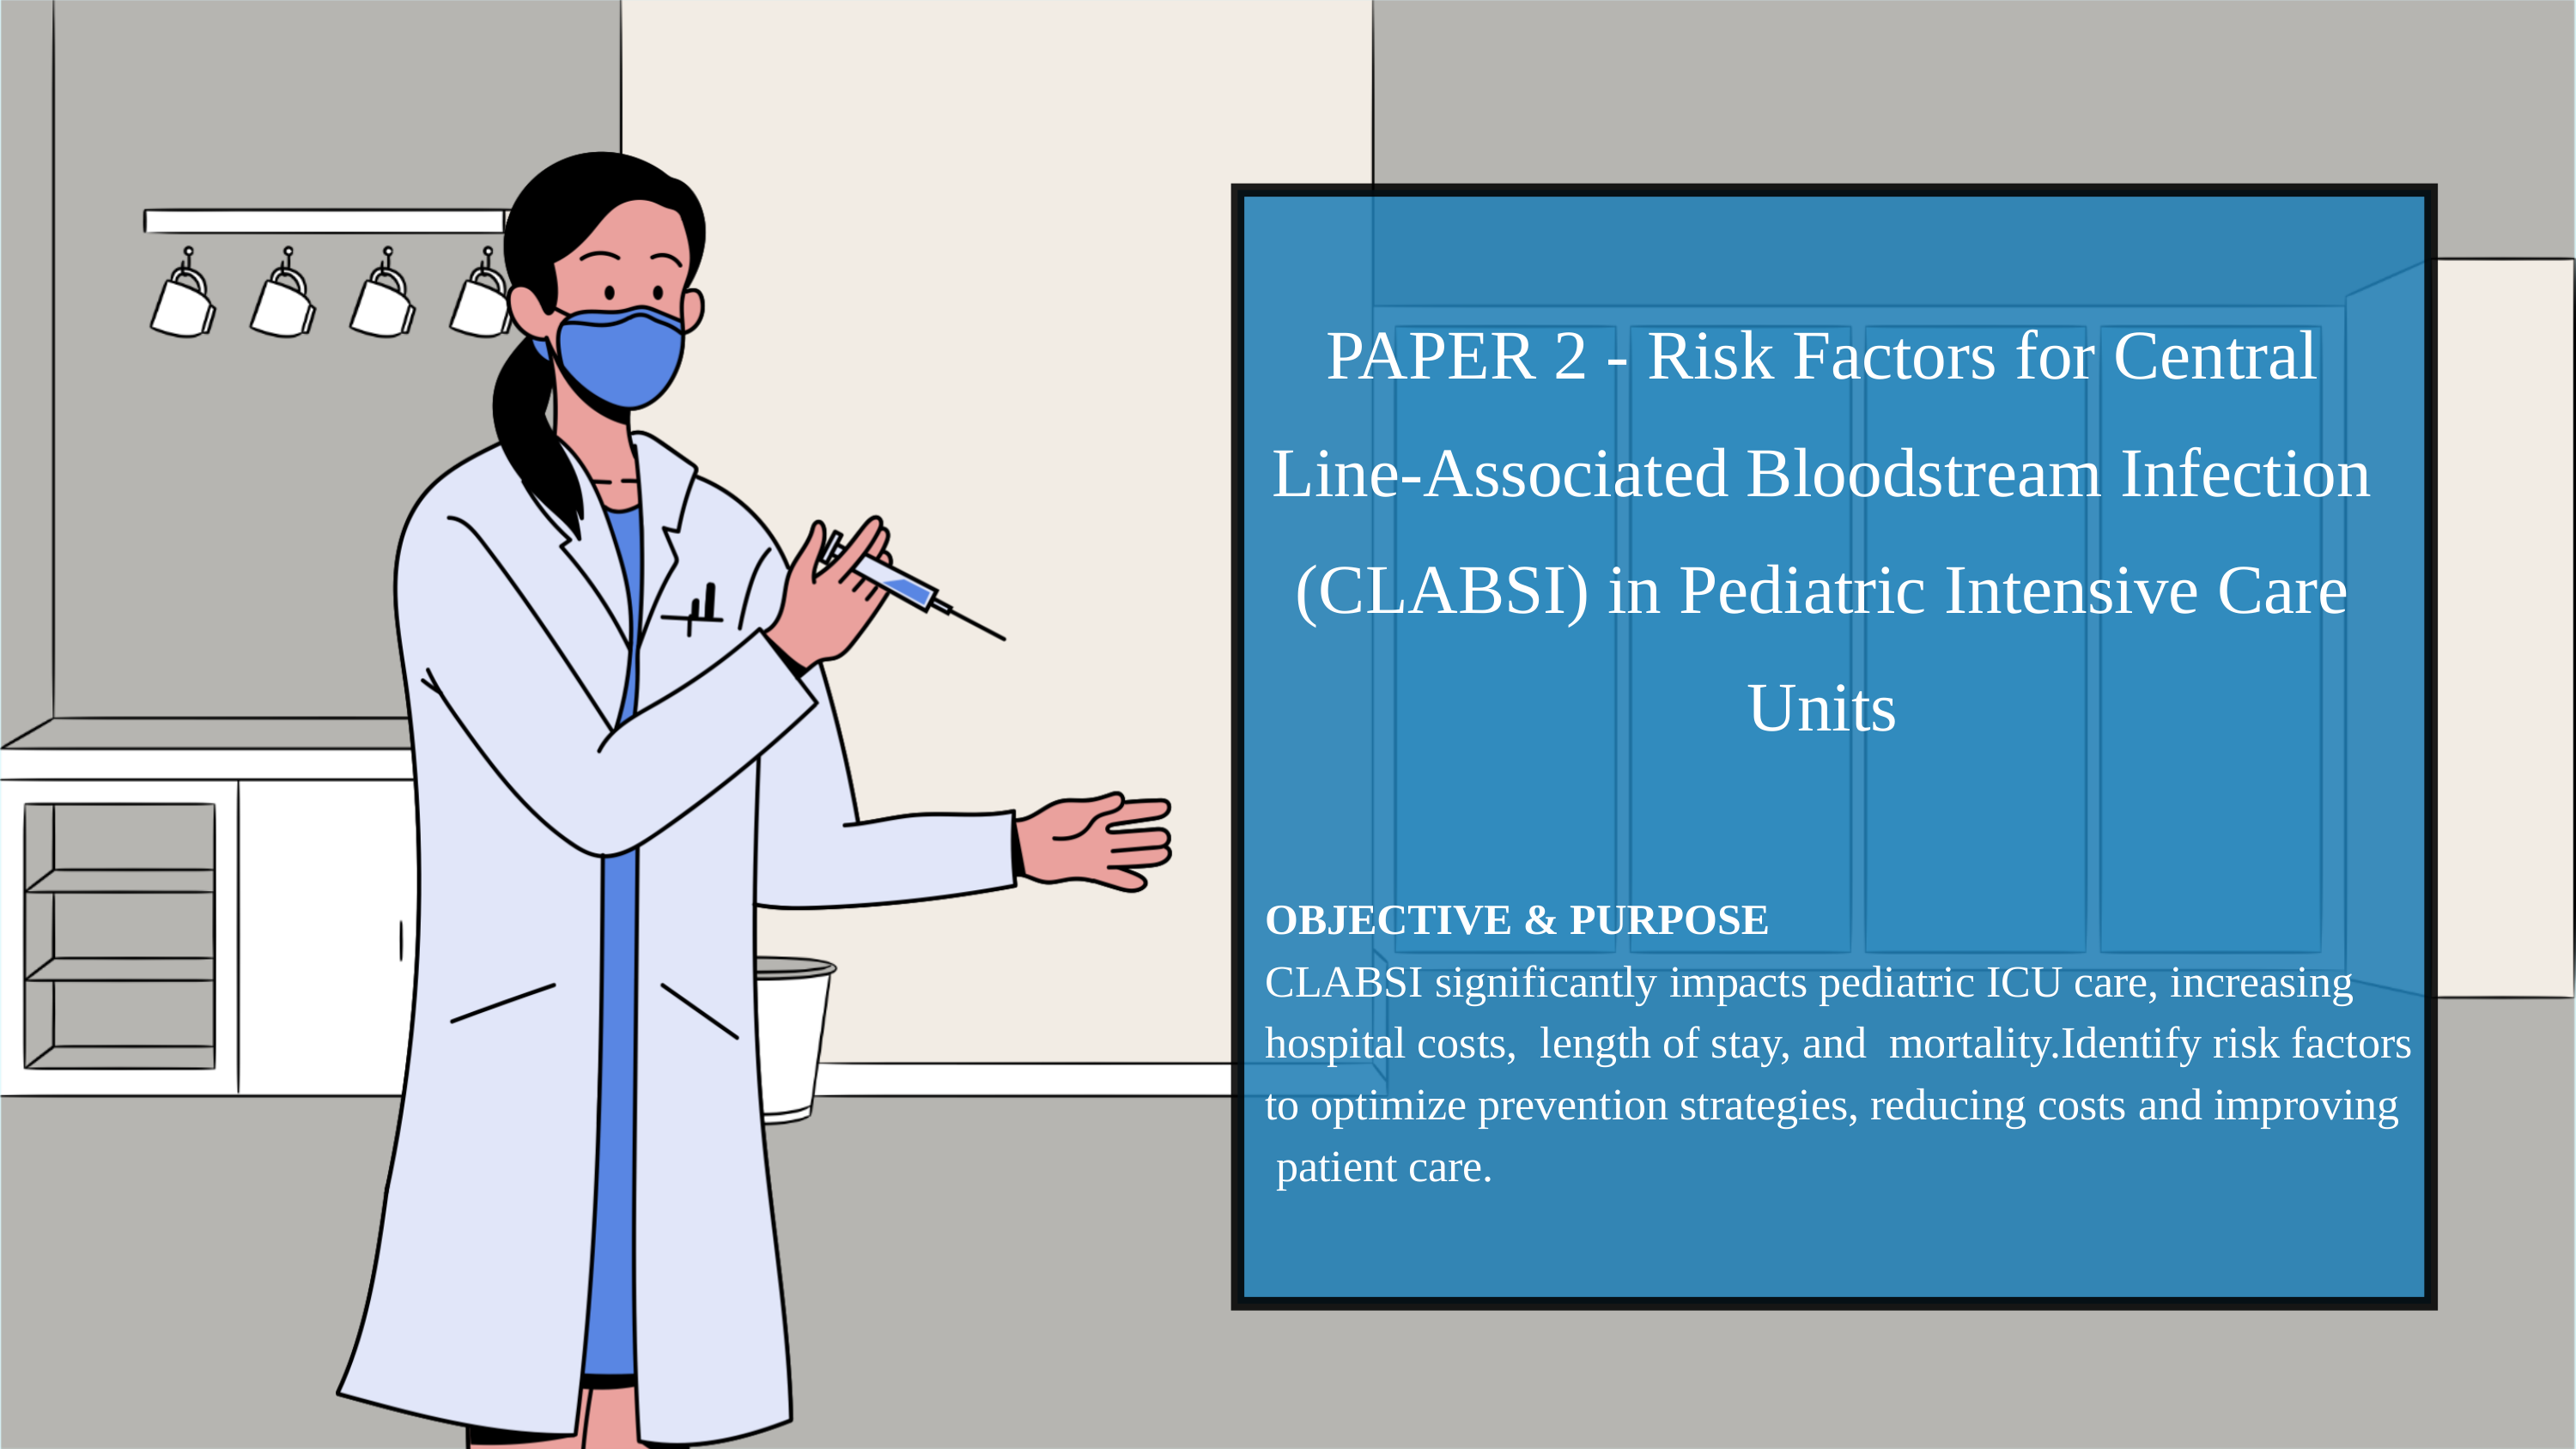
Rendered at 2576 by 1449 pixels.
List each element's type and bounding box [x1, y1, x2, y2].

picture [0, 0, 2576, 1449]
text_box [1237, 0, 2432, 1304]
